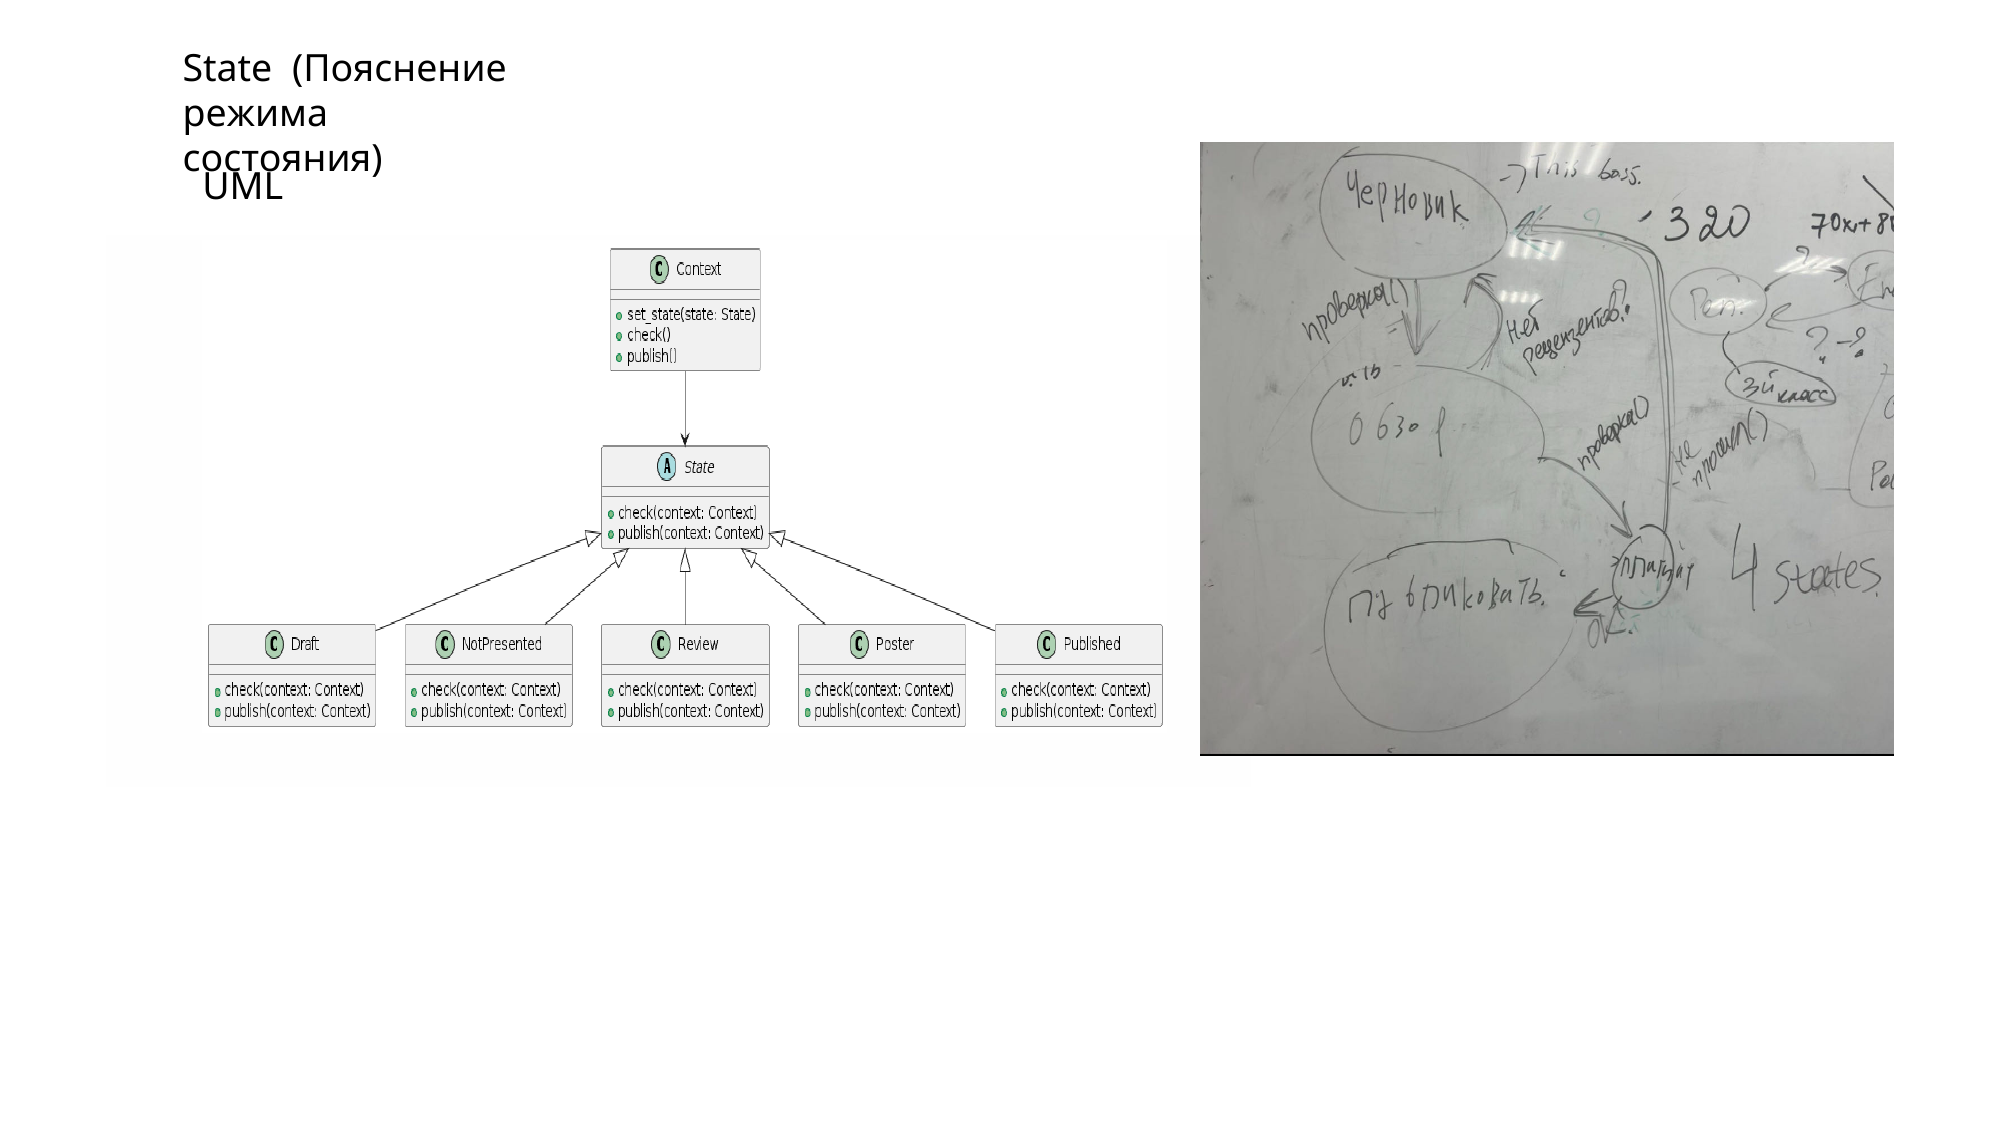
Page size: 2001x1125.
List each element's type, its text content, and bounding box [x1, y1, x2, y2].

picture [106, 142, 1894, 787]
text_box State (Пояснение режима состояния) [167, 36, 553, 186]
text_box UML [187, 154, 299, 235]
